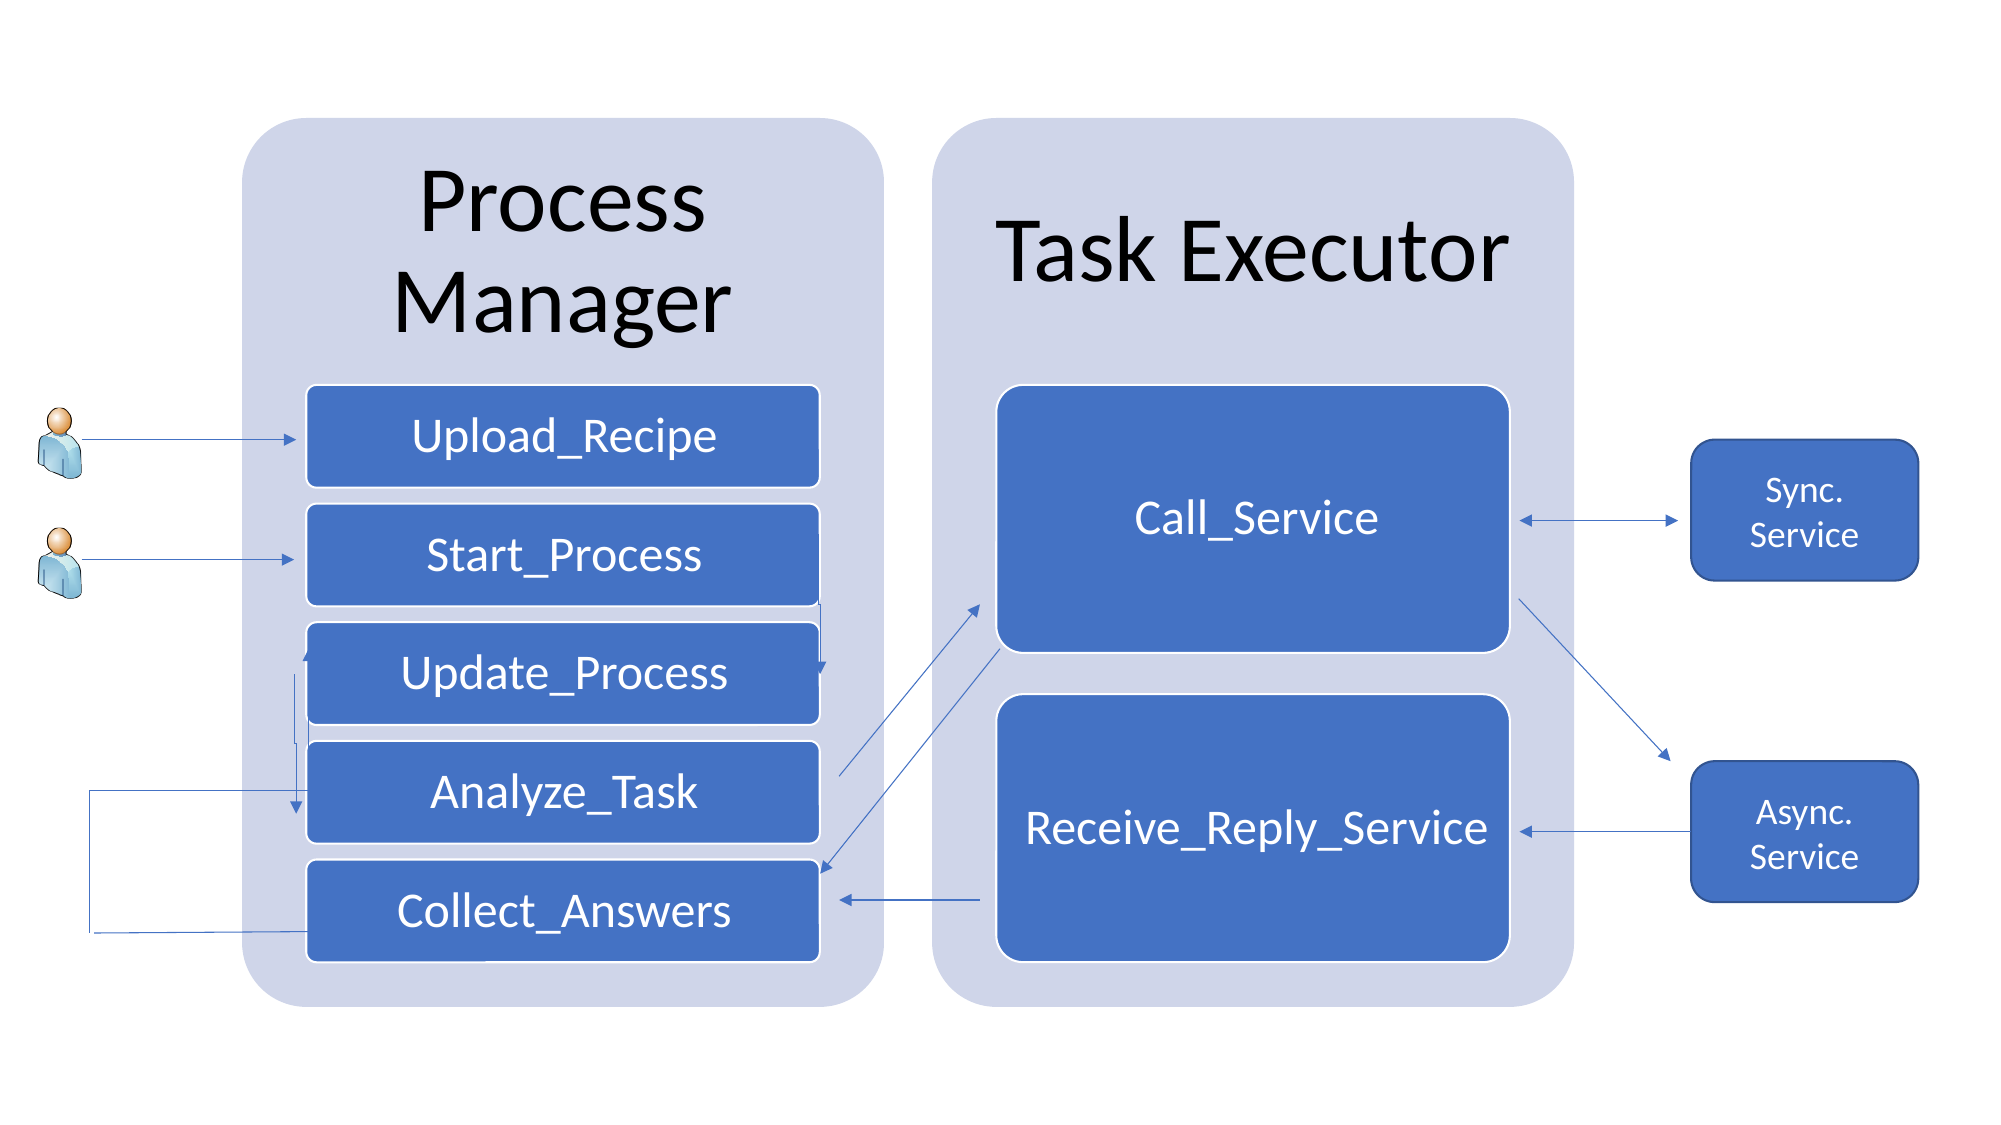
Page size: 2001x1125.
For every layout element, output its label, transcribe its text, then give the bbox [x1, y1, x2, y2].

picture [37, 400, 82, 479]
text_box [820, 648, 1000, 874]
picture [37, 520, 82, 599]
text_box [241, 117, 1575, 1007]
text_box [1518, 598, 1671, 762]
text_box Async. Service [1690, 760, 1920, 904]
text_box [839, 604, 980, 648]
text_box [56, 681, 342, 901]
text_box Sync. Service [1690, 438, 1920, 582]
